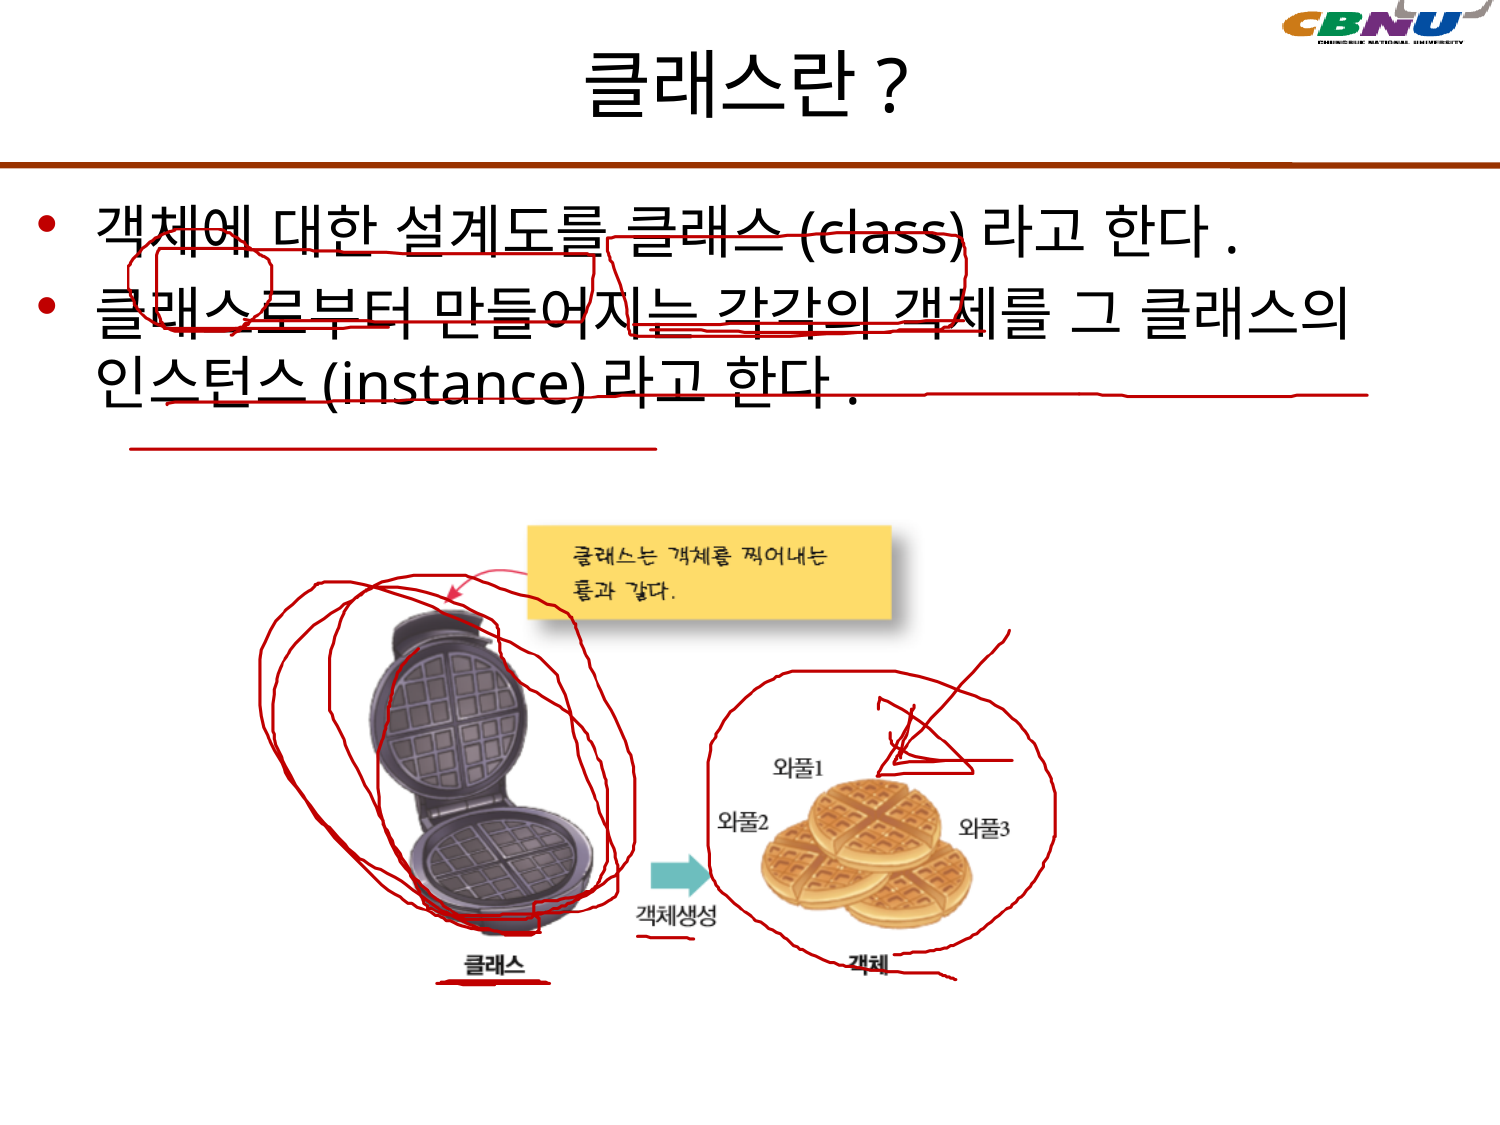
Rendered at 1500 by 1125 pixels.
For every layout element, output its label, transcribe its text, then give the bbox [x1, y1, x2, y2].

list 객체에 대한 설계도를 클래스(class)라고 한다. 클래스로부터 만들어지는 각각의 객체를 그 클래스의 인스턴스(instance)라고 한다. [23, 187, 1465, 1067]
title 클래스란? [70, 23, 1421, 143]
picture [127, 228, 1378, 996]
picture [1277, 0, 1500, 47]
